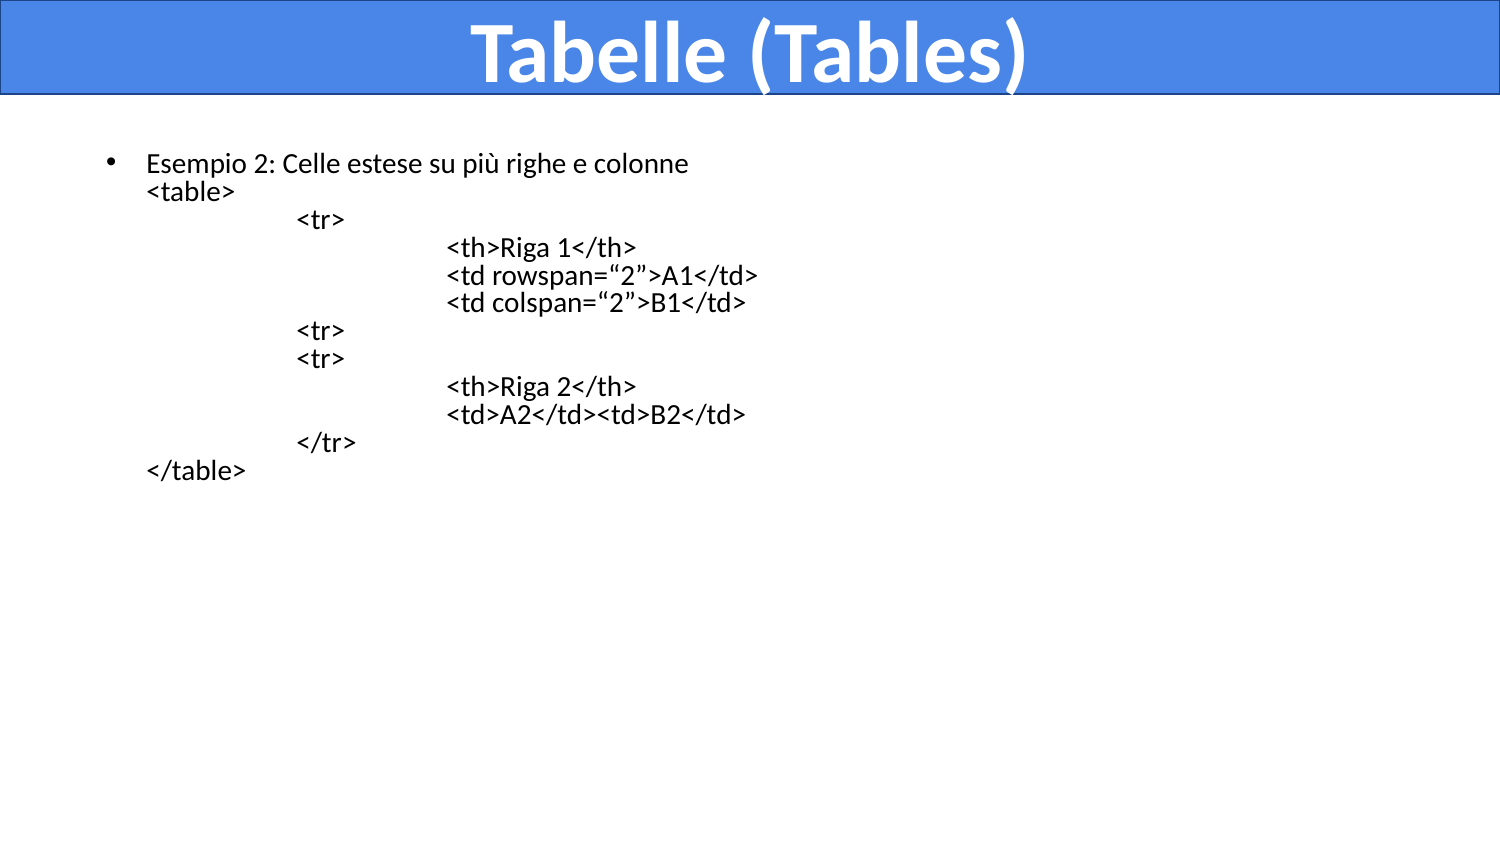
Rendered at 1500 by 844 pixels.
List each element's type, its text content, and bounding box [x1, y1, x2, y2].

text_box Tabelle (Tables) [0, 0, 1500, 94]
list Esempio 2: Celle estese su più righe e colonne <table> <tr> <th>Riga 1</th> <td rowspan=“2”>A1</td> <td colspan=“2”>B1</td> <tr> <tr> <th>Riga 2</th> <td>A2</td><td>B2</td> </tr> </table> [75, 143, 1425, 701]
